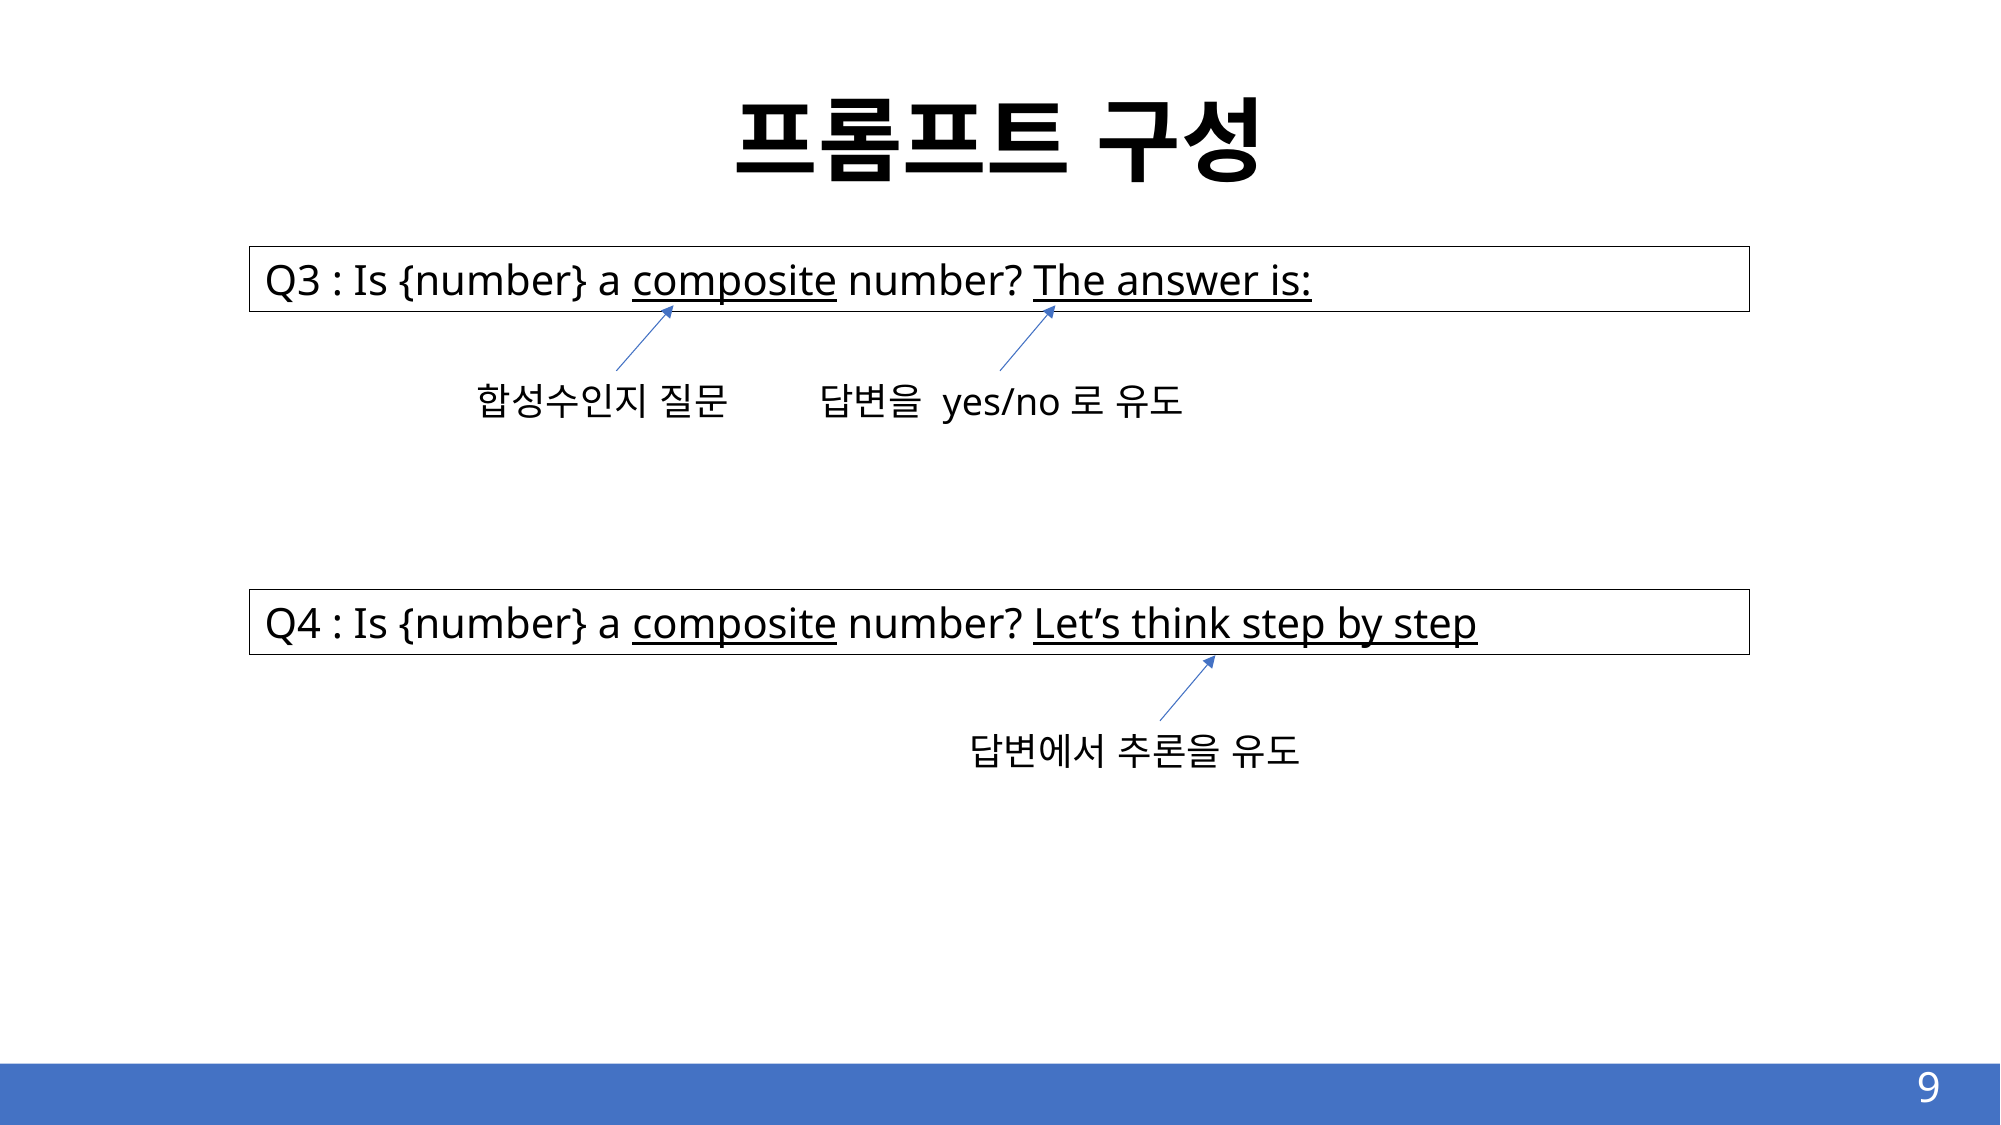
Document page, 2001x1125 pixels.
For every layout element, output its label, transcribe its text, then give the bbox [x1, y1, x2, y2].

text_box Q4 : Is {number} a composite number? Let’s think step by step [249, 589, 1750, 655]
text_box 답변을 yes/no로 유도 [804, 370, 1216, 431]
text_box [999, 305, 1056, 371]
text_box 답변에서 추론을 유도 [954, 720, 1366, 781]
text_box 프롬프트 구성 [249, 46, 1750, 203]
text_box 합성수인지 질문 [461, 370, 783, 431]
slide_number 9 [1853, 1063, 1956, 1116]
text_box [0, 1063, 2000, 1125]
text_box Q3 : Is {number} a composite number? The answer is: [249, 246, 1750, 312]
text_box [1159, 655, 1216, 721]
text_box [616, 305, 674, 371]
